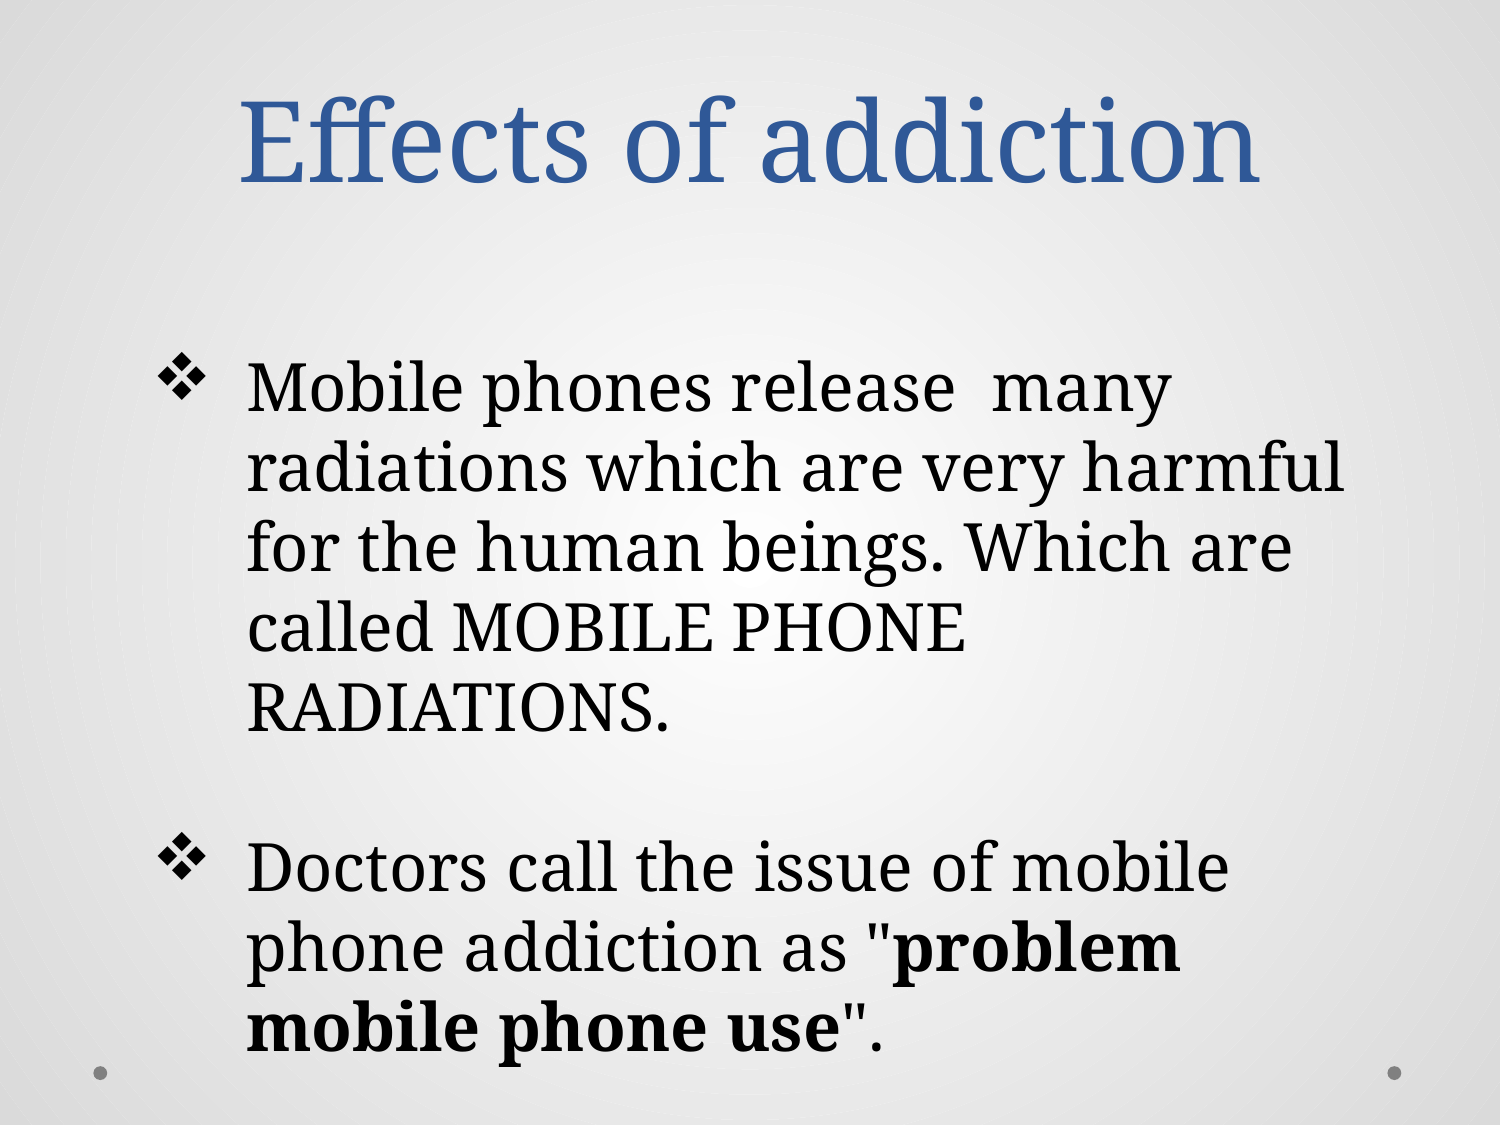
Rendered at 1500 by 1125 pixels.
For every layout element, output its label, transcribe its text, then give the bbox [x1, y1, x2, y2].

text_box Mobile phones release many radiations which are very harmful for the human beings. Which are called MOBILE PHONE RADIATIONS. Doctors call the issue of mobile phone addiction as "problem mobile phone use". [137, 337, 1392, 1072]
title Effects of addiction [75, 50, 1425, 213]
